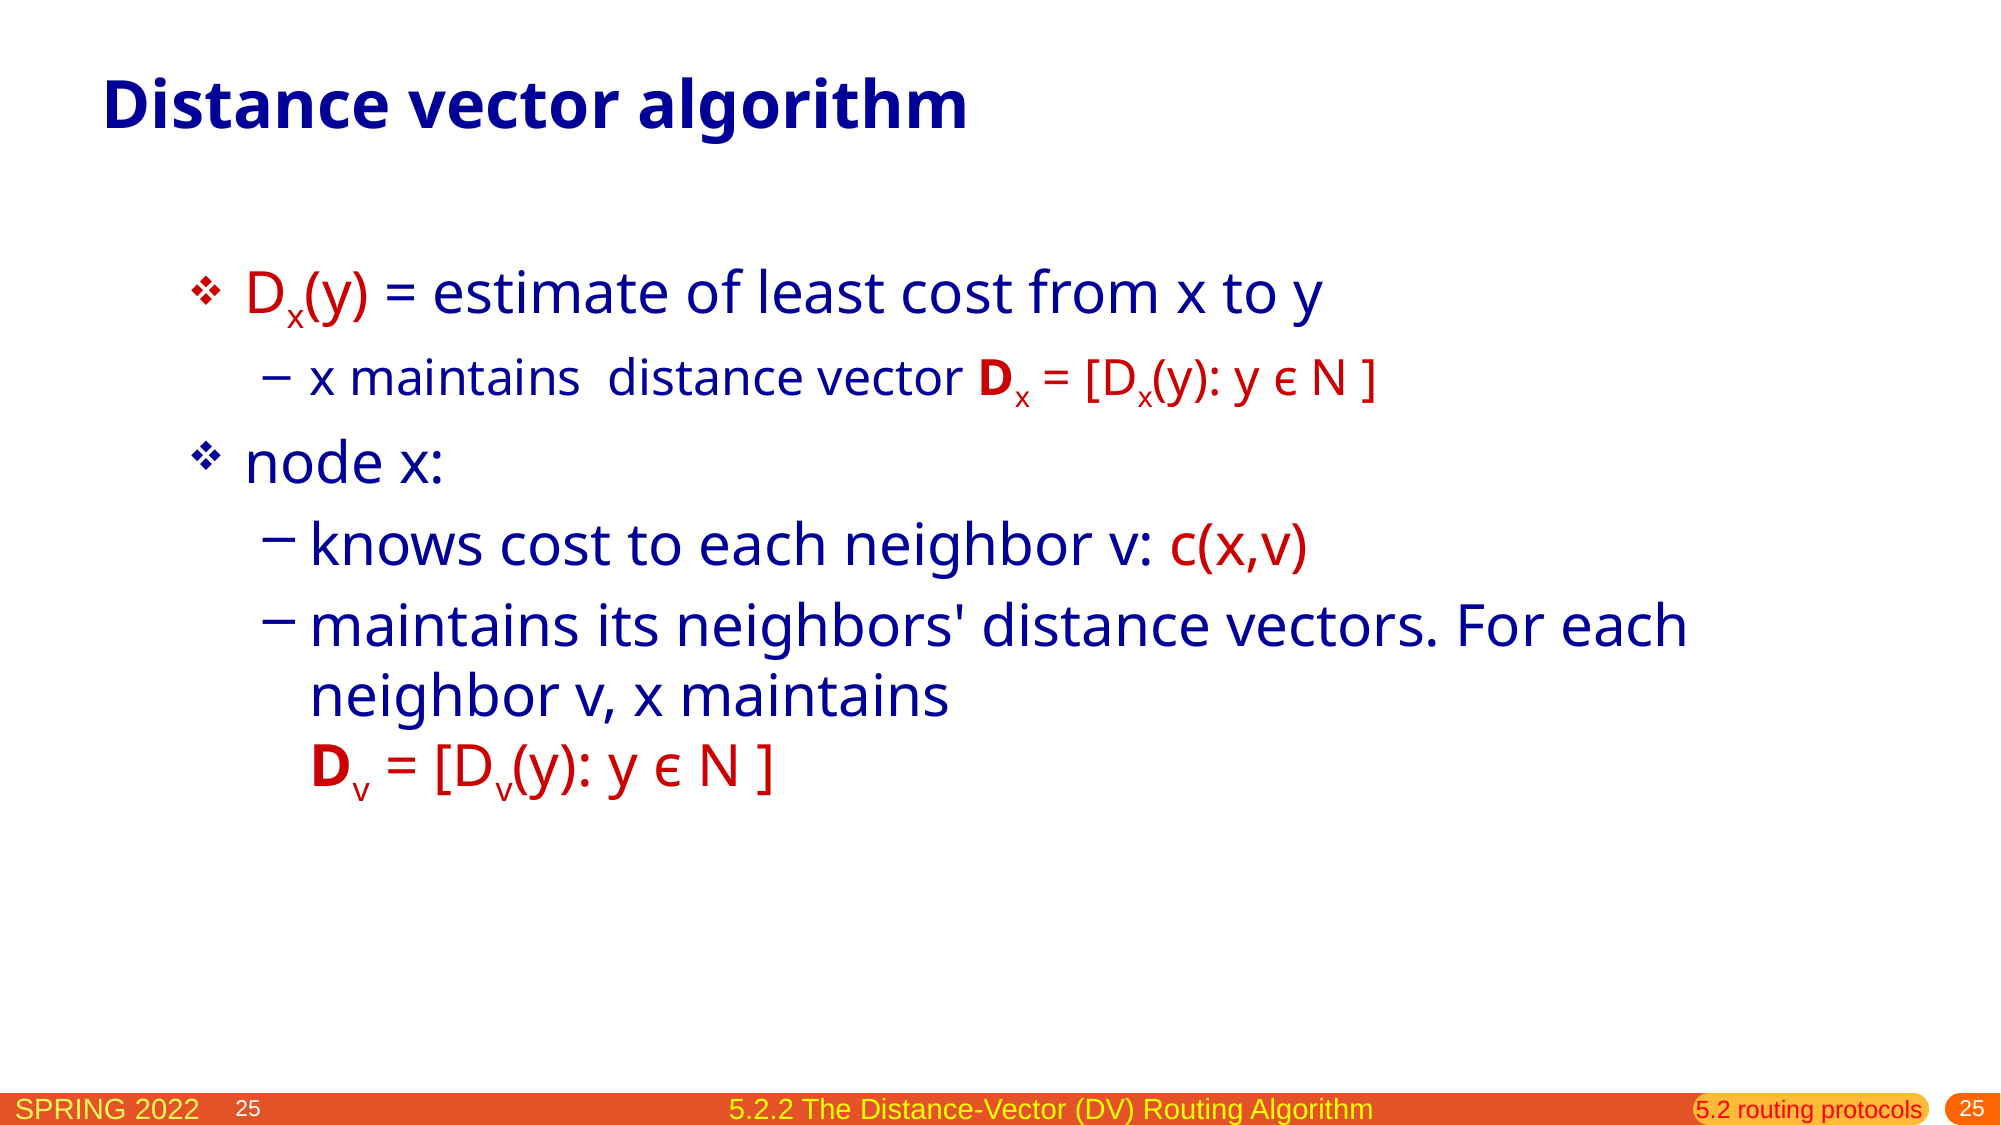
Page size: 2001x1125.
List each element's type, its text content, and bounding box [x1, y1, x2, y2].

text_box 5.2.2 The Distance-Vector (DV) Routing Algorithm [714, 1083, 1390, 1125]
text_box 5.2 routing protocols [1681, 1086, 1957, 1125]
title Distance vector algorithm [86, 42, 1914, 161]
list Dx(y) = estimate of least cost from x to y x maintains distance vector Dx = [Dx(y): y є N ] node x: knows cost to each neighbor v: c(x,v) maintains its neighbors' distance vectors. For each neighbor v, x maintains Dv = [Dv(y): y є N ] [172, 248, 1886, 905]
